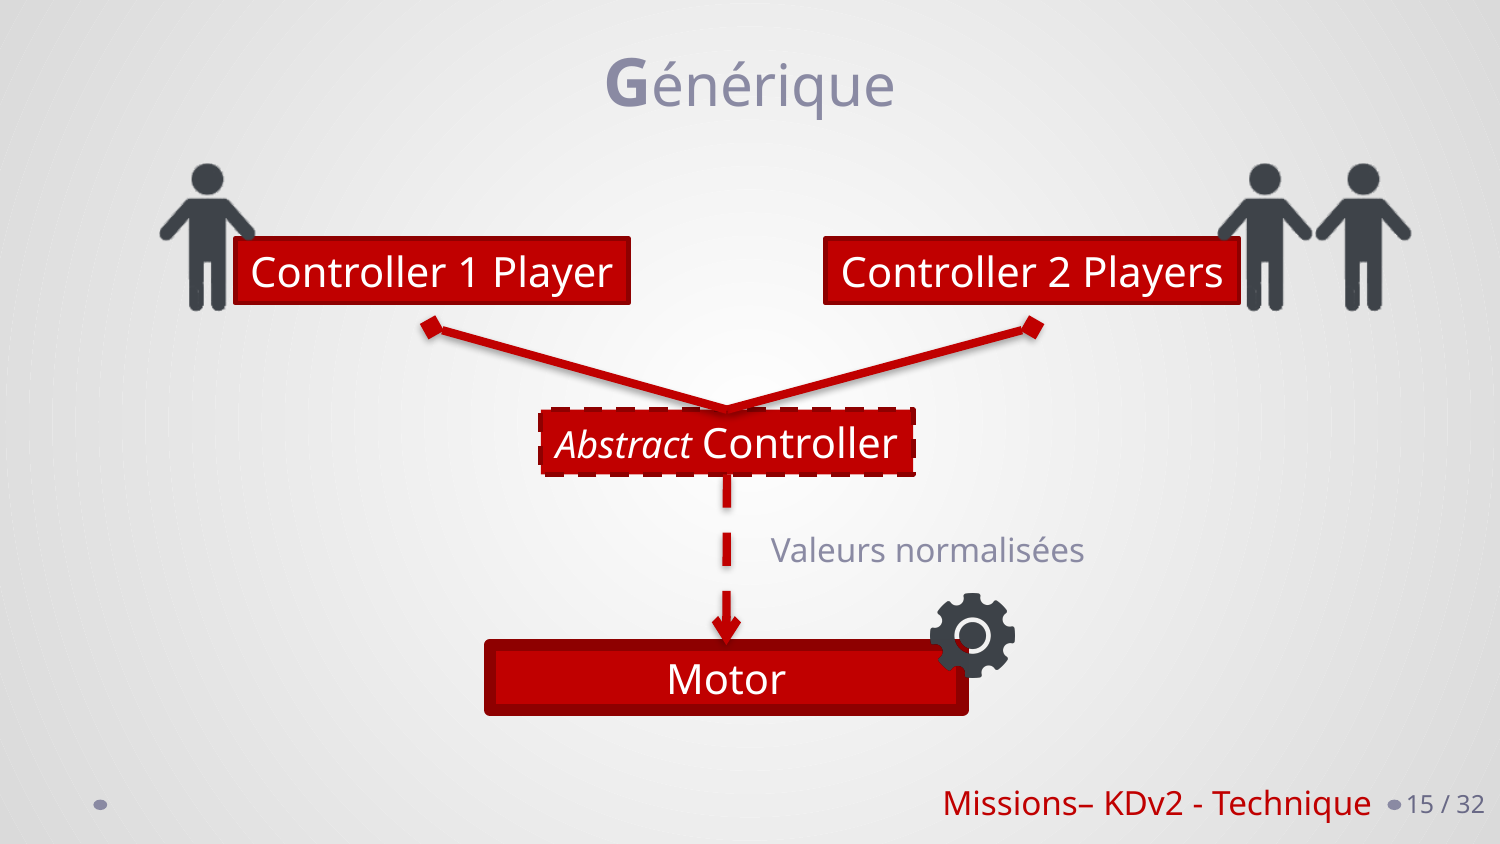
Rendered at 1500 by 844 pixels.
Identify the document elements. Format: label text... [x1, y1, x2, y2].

text_box Motor [488, 643, 965, 712]
picture [159, 163, 256, 313]
text_box Valeurs normalisées [754, 519, 1103, 579]
text_box Missions– KDv2 - Technique [112, 776, 1388, 828]
picture [1216, 163, 1314, 313]
text_box Générique [112, 32, 1388, 127]
text_box Abstract Controller [538, 418, 916, 477]
slide_number 14 / 32 [1401, 782, 1500, 830]
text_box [729, 327, 1033, 410]
picture [929, 593, 1015, 678]
text_box Controller 2 Players [823, 236, 1211, 305]
picture [1315, 163, 1412, 313]
text_box Controller 1 Player [260, 236, 631, 305]
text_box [431, 327, 728, 410]
